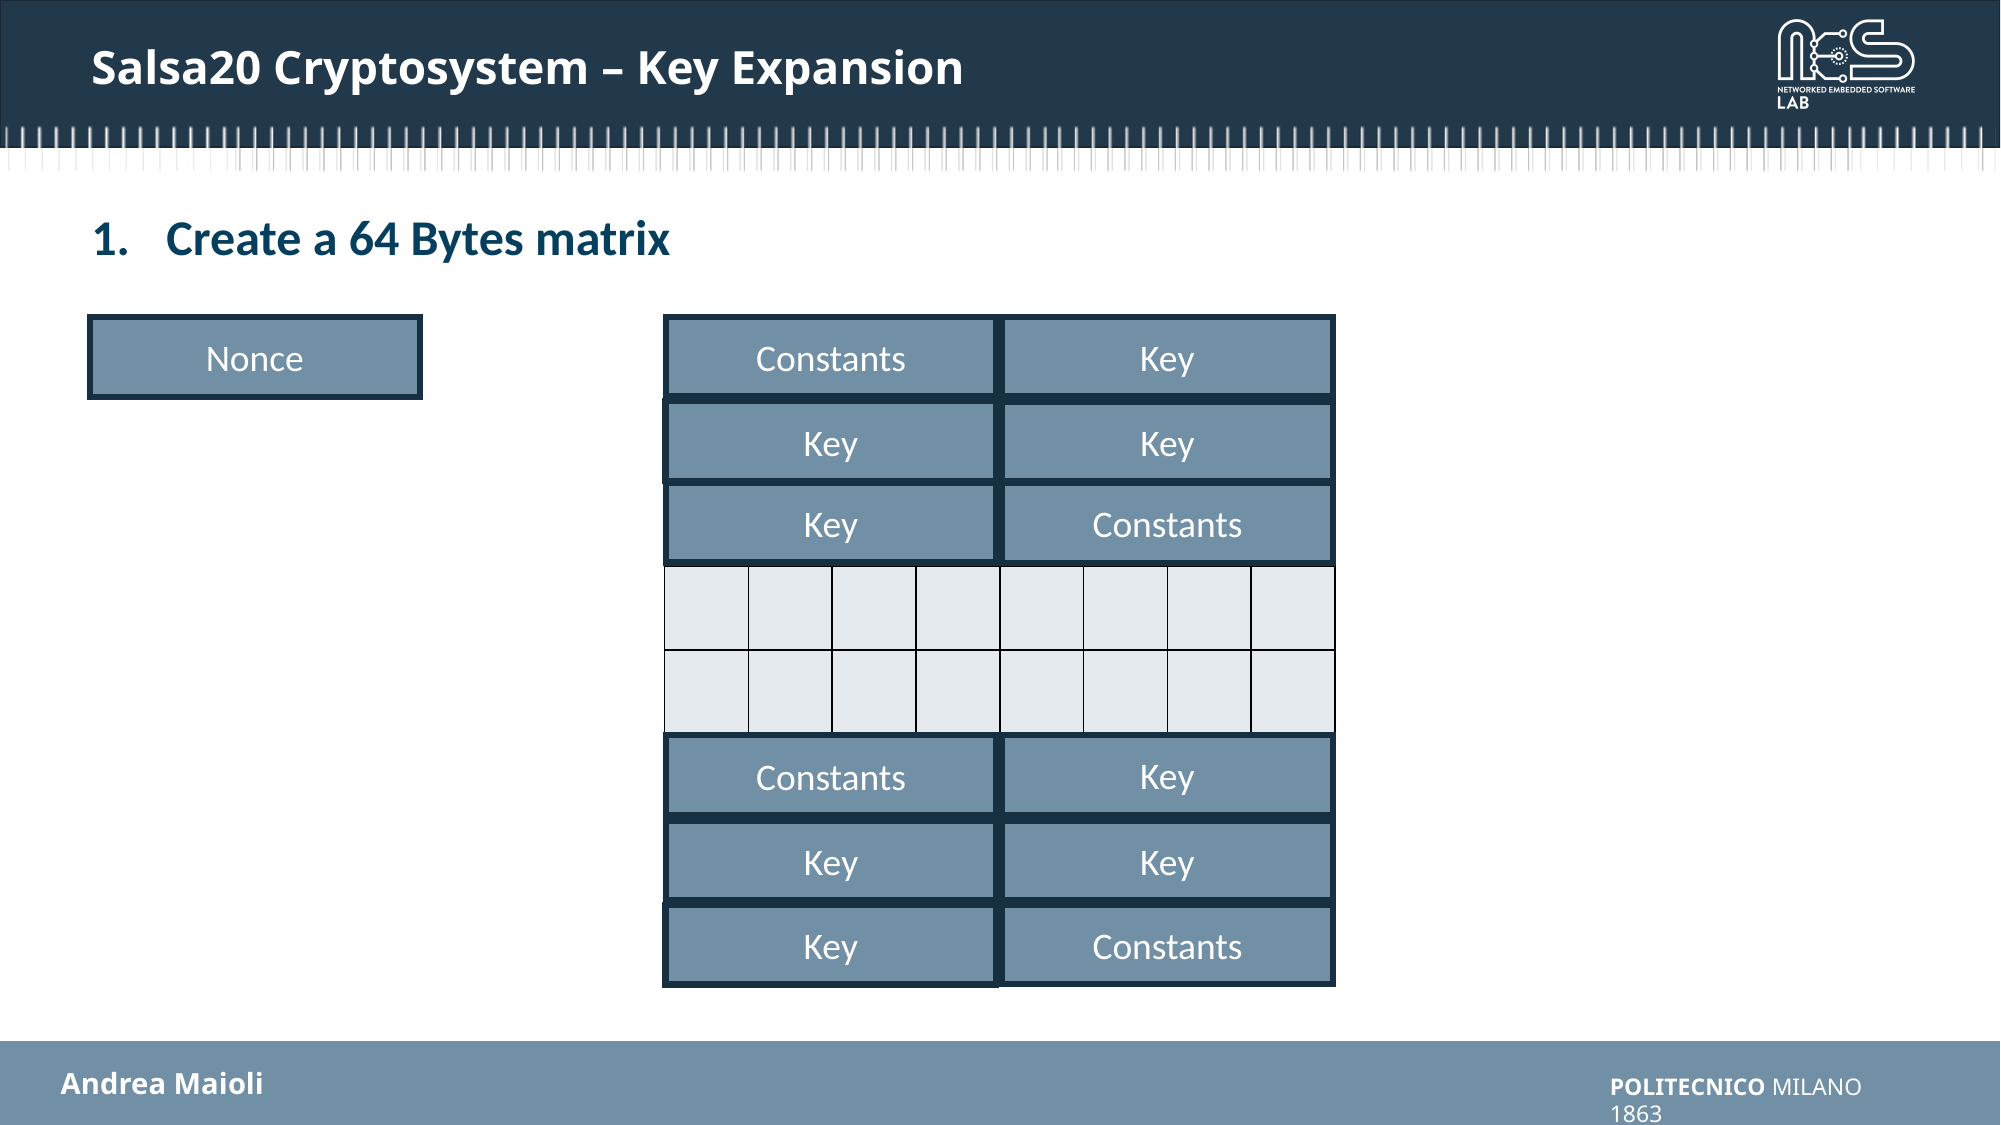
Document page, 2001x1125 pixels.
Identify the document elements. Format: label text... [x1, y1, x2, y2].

text_box Key [664, 400, 997, 482]
table_cell [665, 567, 748, 649]
picture [1772, 16, 1919, 112]
table_cell [1001, 567, 1083, 649]
text_box Constants [665, 734, 997, 816]
text_box Key [1001, 734, 1334, 816]
text_box Create a 64 Bytes matrix [76, 198, 1887, 274]
text_box Nonce [89, 316, 421, 398]
text_box Key [665, 482, 997, 563]
text_box Key [1001, 316, 1334, 398]
table_cell [749, 651, 831, 733]
table_cell [917, 484, 999, 566]
table_cell [917, 651, 999, 733]
text_box Constants [665, 316, 997, 398]
table_cell [1084, 651, 1167, 733]
text_box Key [665, 820, 997, 901]
table_cell [1168, 567, 1250, 649]
text_box Key [1001, 819, 1334, 901]
table_cell [917, 567, 999, 649]
table_cell [749, 567, 831, 649]
table_cell [1001, 651, 1083, 733]
title Salsa20 Cryptosystem – Key Expansion [76, 38, 1000, 93]
table_cell [1084, 567, 1167, 649]
text_box Key [1001, 400, 1334, 482]
table_cell [1252, 567, 1334, 649]
text_box Constants [1001, 904, 1334, 985]
table_cell [1252, 651, 1334, 733]
text_box Constants [1001, 482, 1334, 564]
table_cell [1168, 651, 1250, 733]
table_cell [833, 651, 915, 733]
table_cell [833, 567, 915, 649]
table_cell [665, 651, 748, 733]
text_box Key [664, 904, 997, 986]
